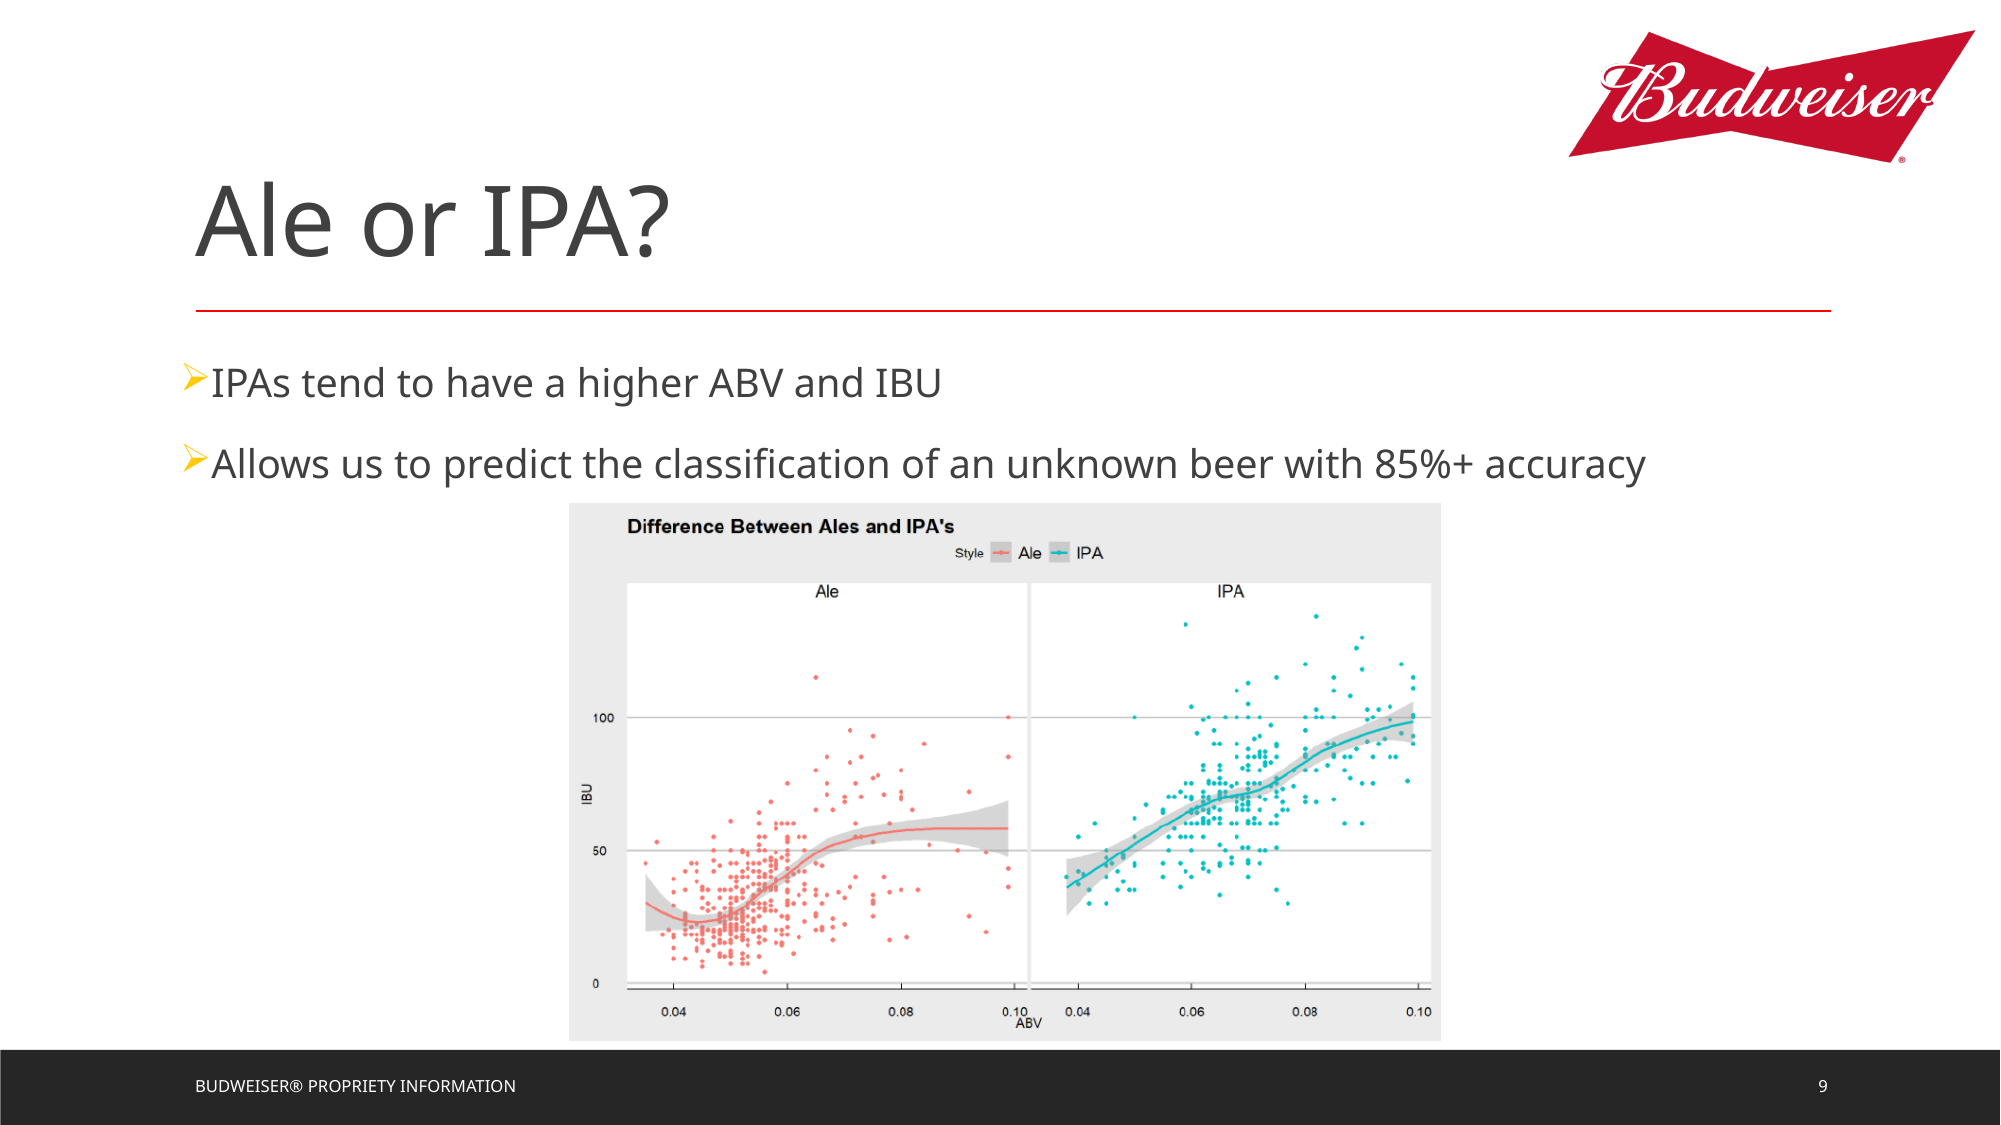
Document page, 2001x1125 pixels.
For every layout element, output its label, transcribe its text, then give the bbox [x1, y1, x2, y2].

slide_number 9 [1803, 1057, 1932, 1118]
footer Budweiser® Propriety Information [180, 1057, 1299, 1118]
picture [568, 503, 1442, 1042]
list IPAs tend to have a higher ABV and IBU Allows us to predict the classification of an unknown beer with 85%+ accuracy [180, 345, 1830, 963]
picture [1568, 30, 1976, 163]
title Ale or IPA? [180, 47, 1830, 285]
